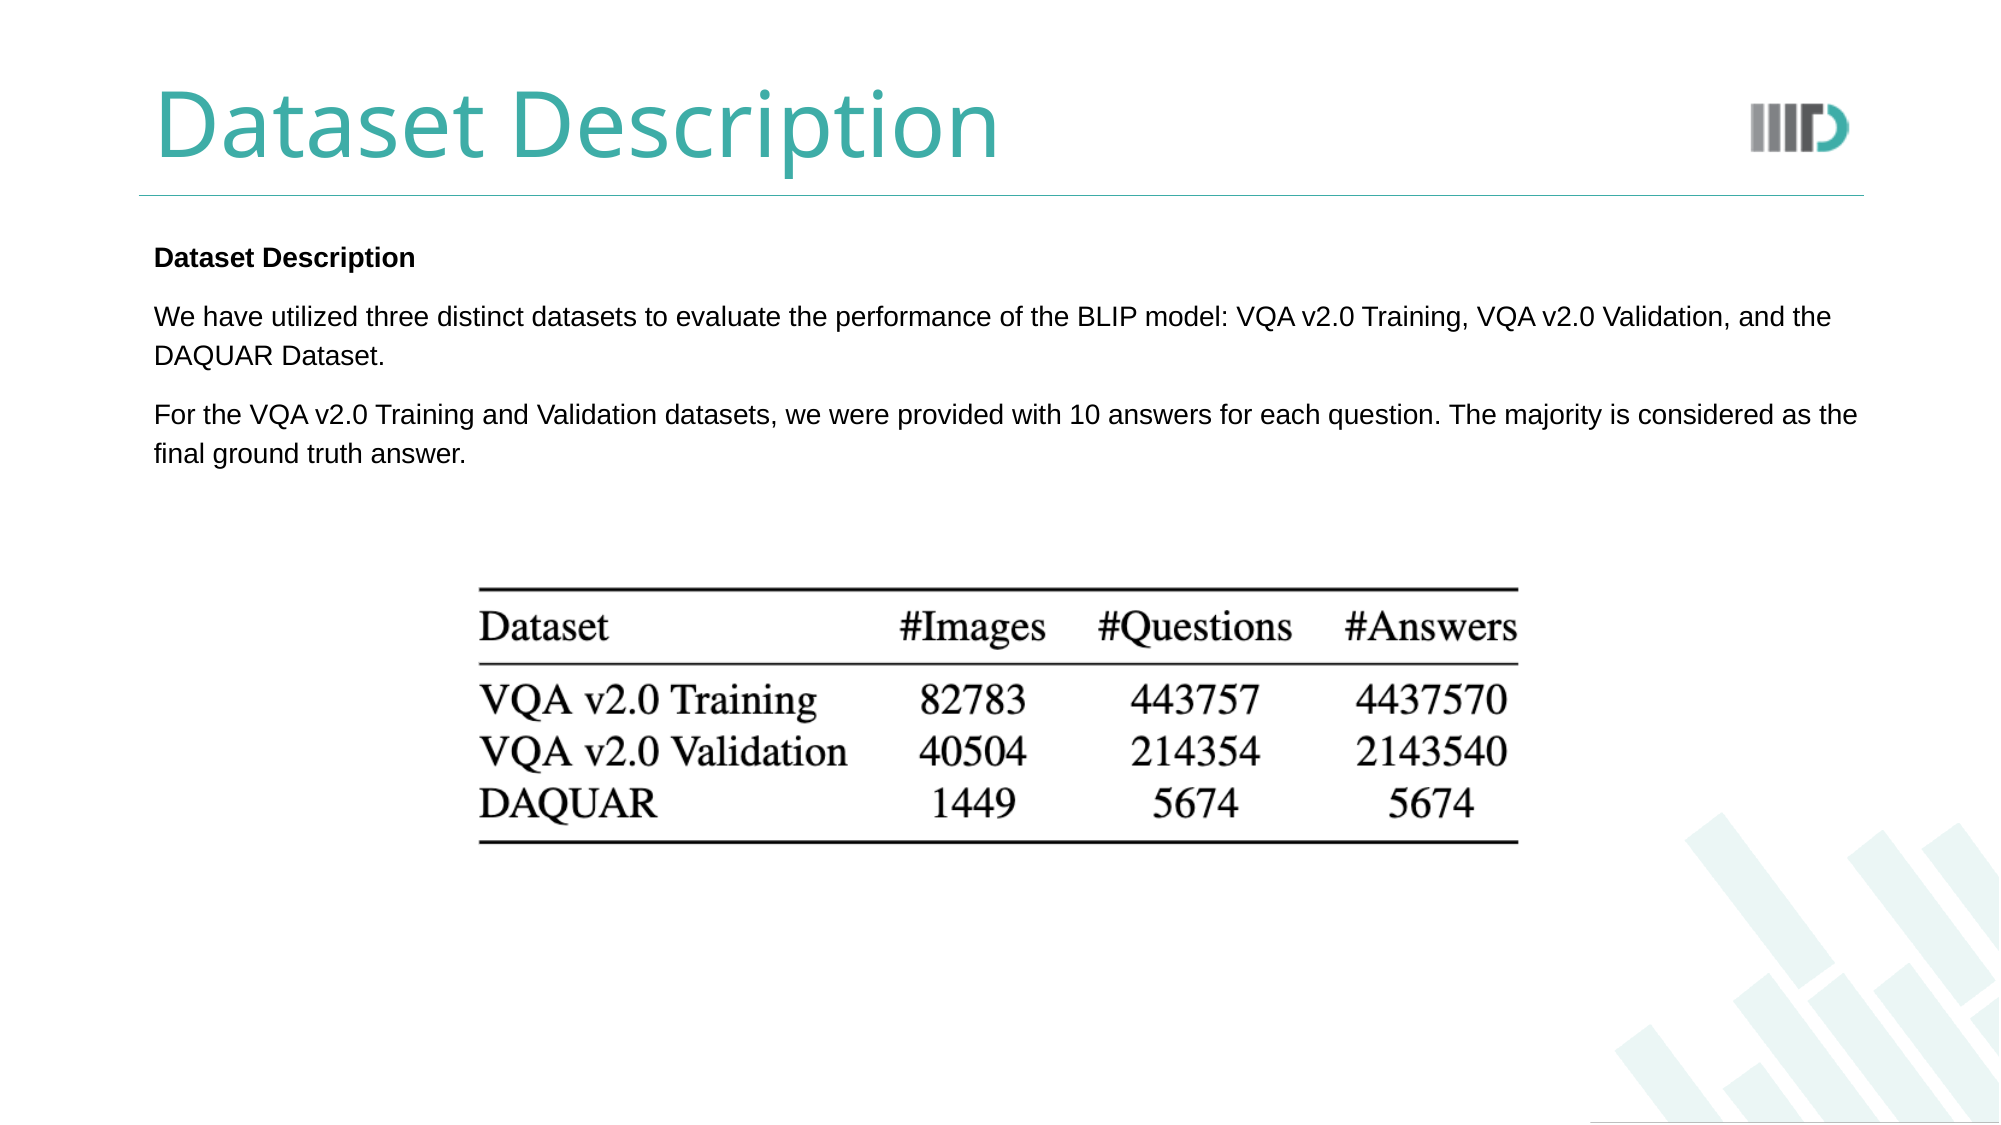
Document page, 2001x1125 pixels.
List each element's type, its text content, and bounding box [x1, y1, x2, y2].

title Dataset Description [138, 60, 1689, 196]
picture [1732, 91, 1864, 165]
picture [447, 562, 1569, 872]
picture [1590, 785, 2000, 1125]
list Dataset Description We have utilized three distinct datasets to evaluate the performance of the BLIP model: VQA v2.0 Training, VQA v2.0 Validation, and the DAQUAR Dataset. For the VQA v2.0 Training and Validation datasets, we were provided with 10 answers for each question. The majority is considered as the final ground truth answer. [138, 226, 1878, 527]
